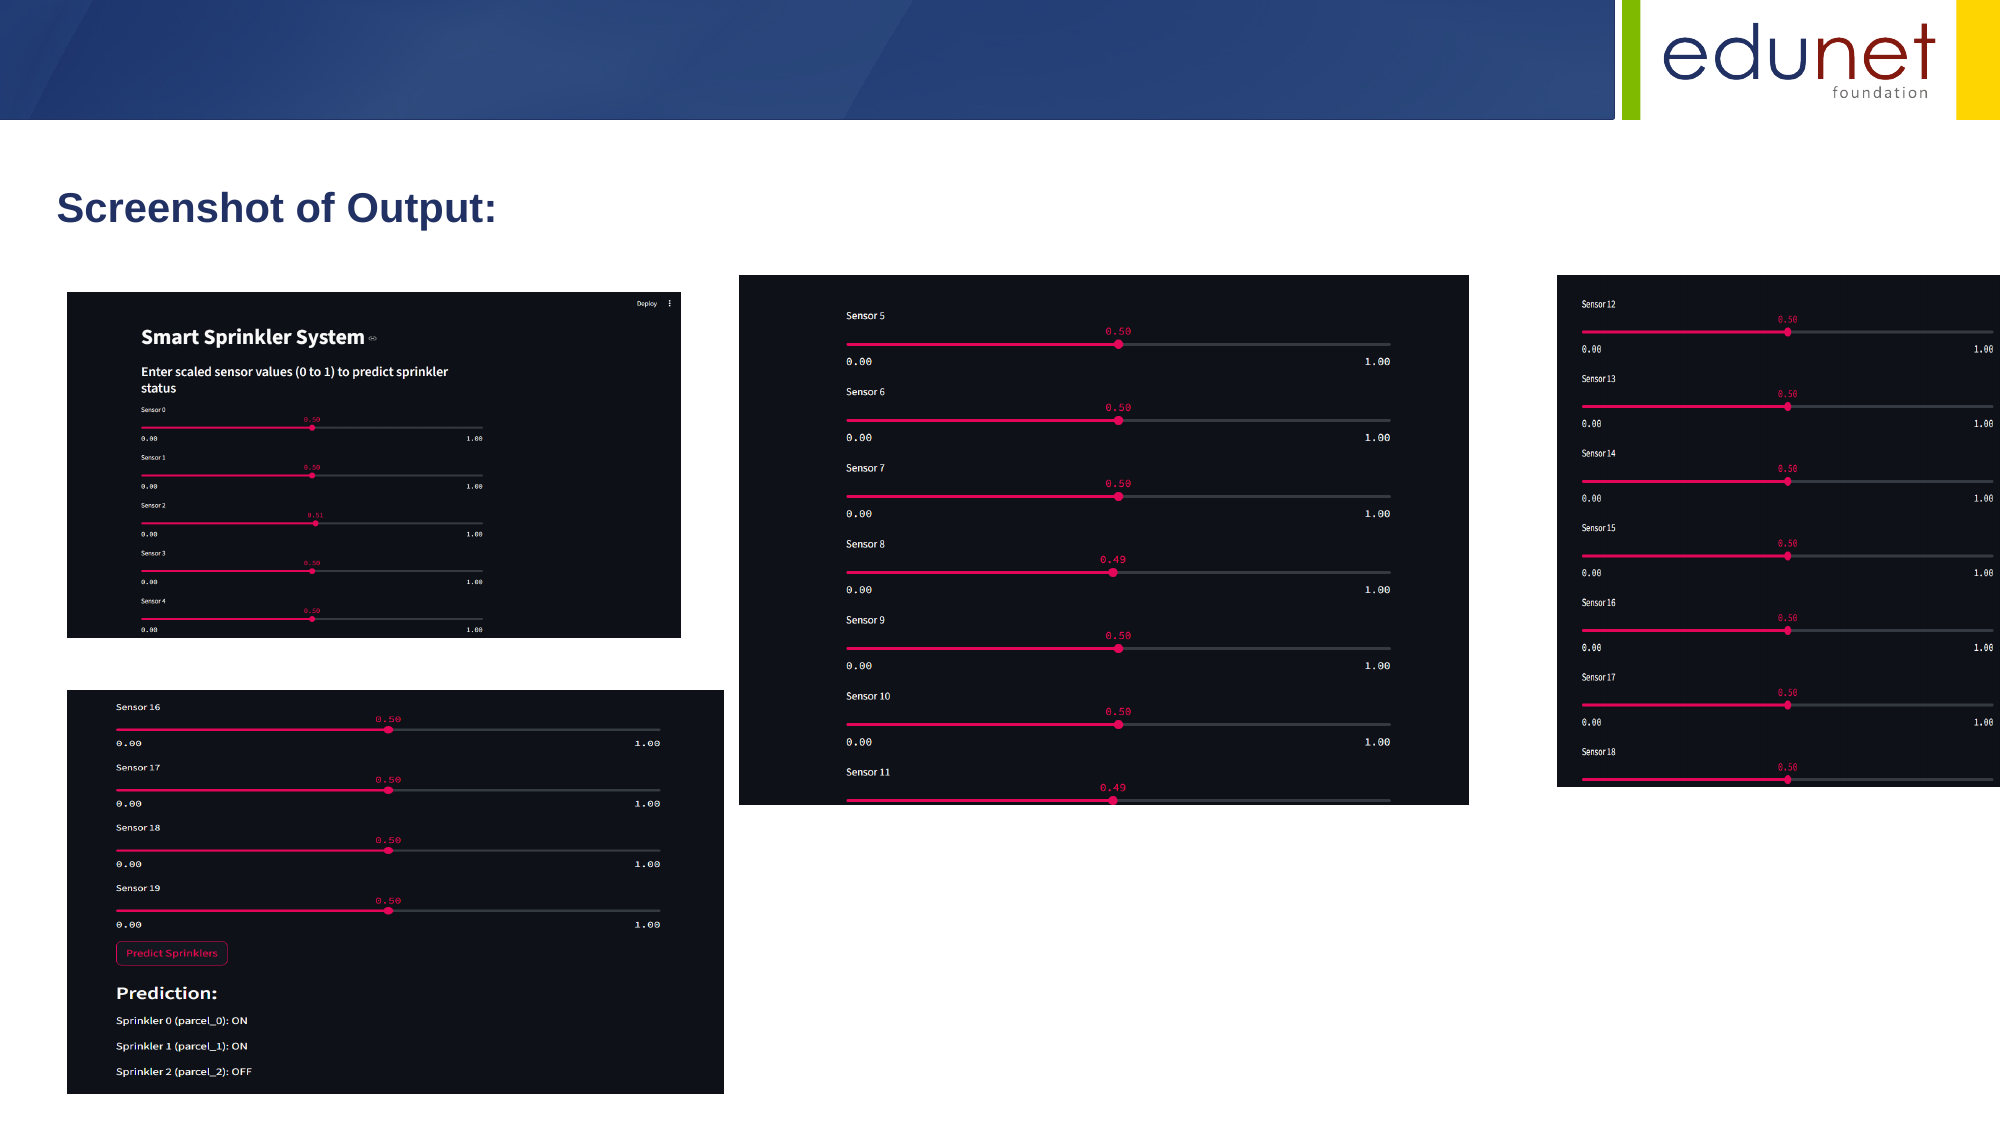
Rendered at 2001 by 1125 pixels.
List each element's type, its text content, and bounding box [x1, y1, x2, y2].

picture [1652, 12, 1948, 108]
text_box Screenshot of Output: [41, 172, 1043, 238]
picture [739, 275, 1469, 806]
picture [66, 690, 724, 1094]
picture [66, 291, 681, 638]
picture [1557, 275, 2000, 787]
